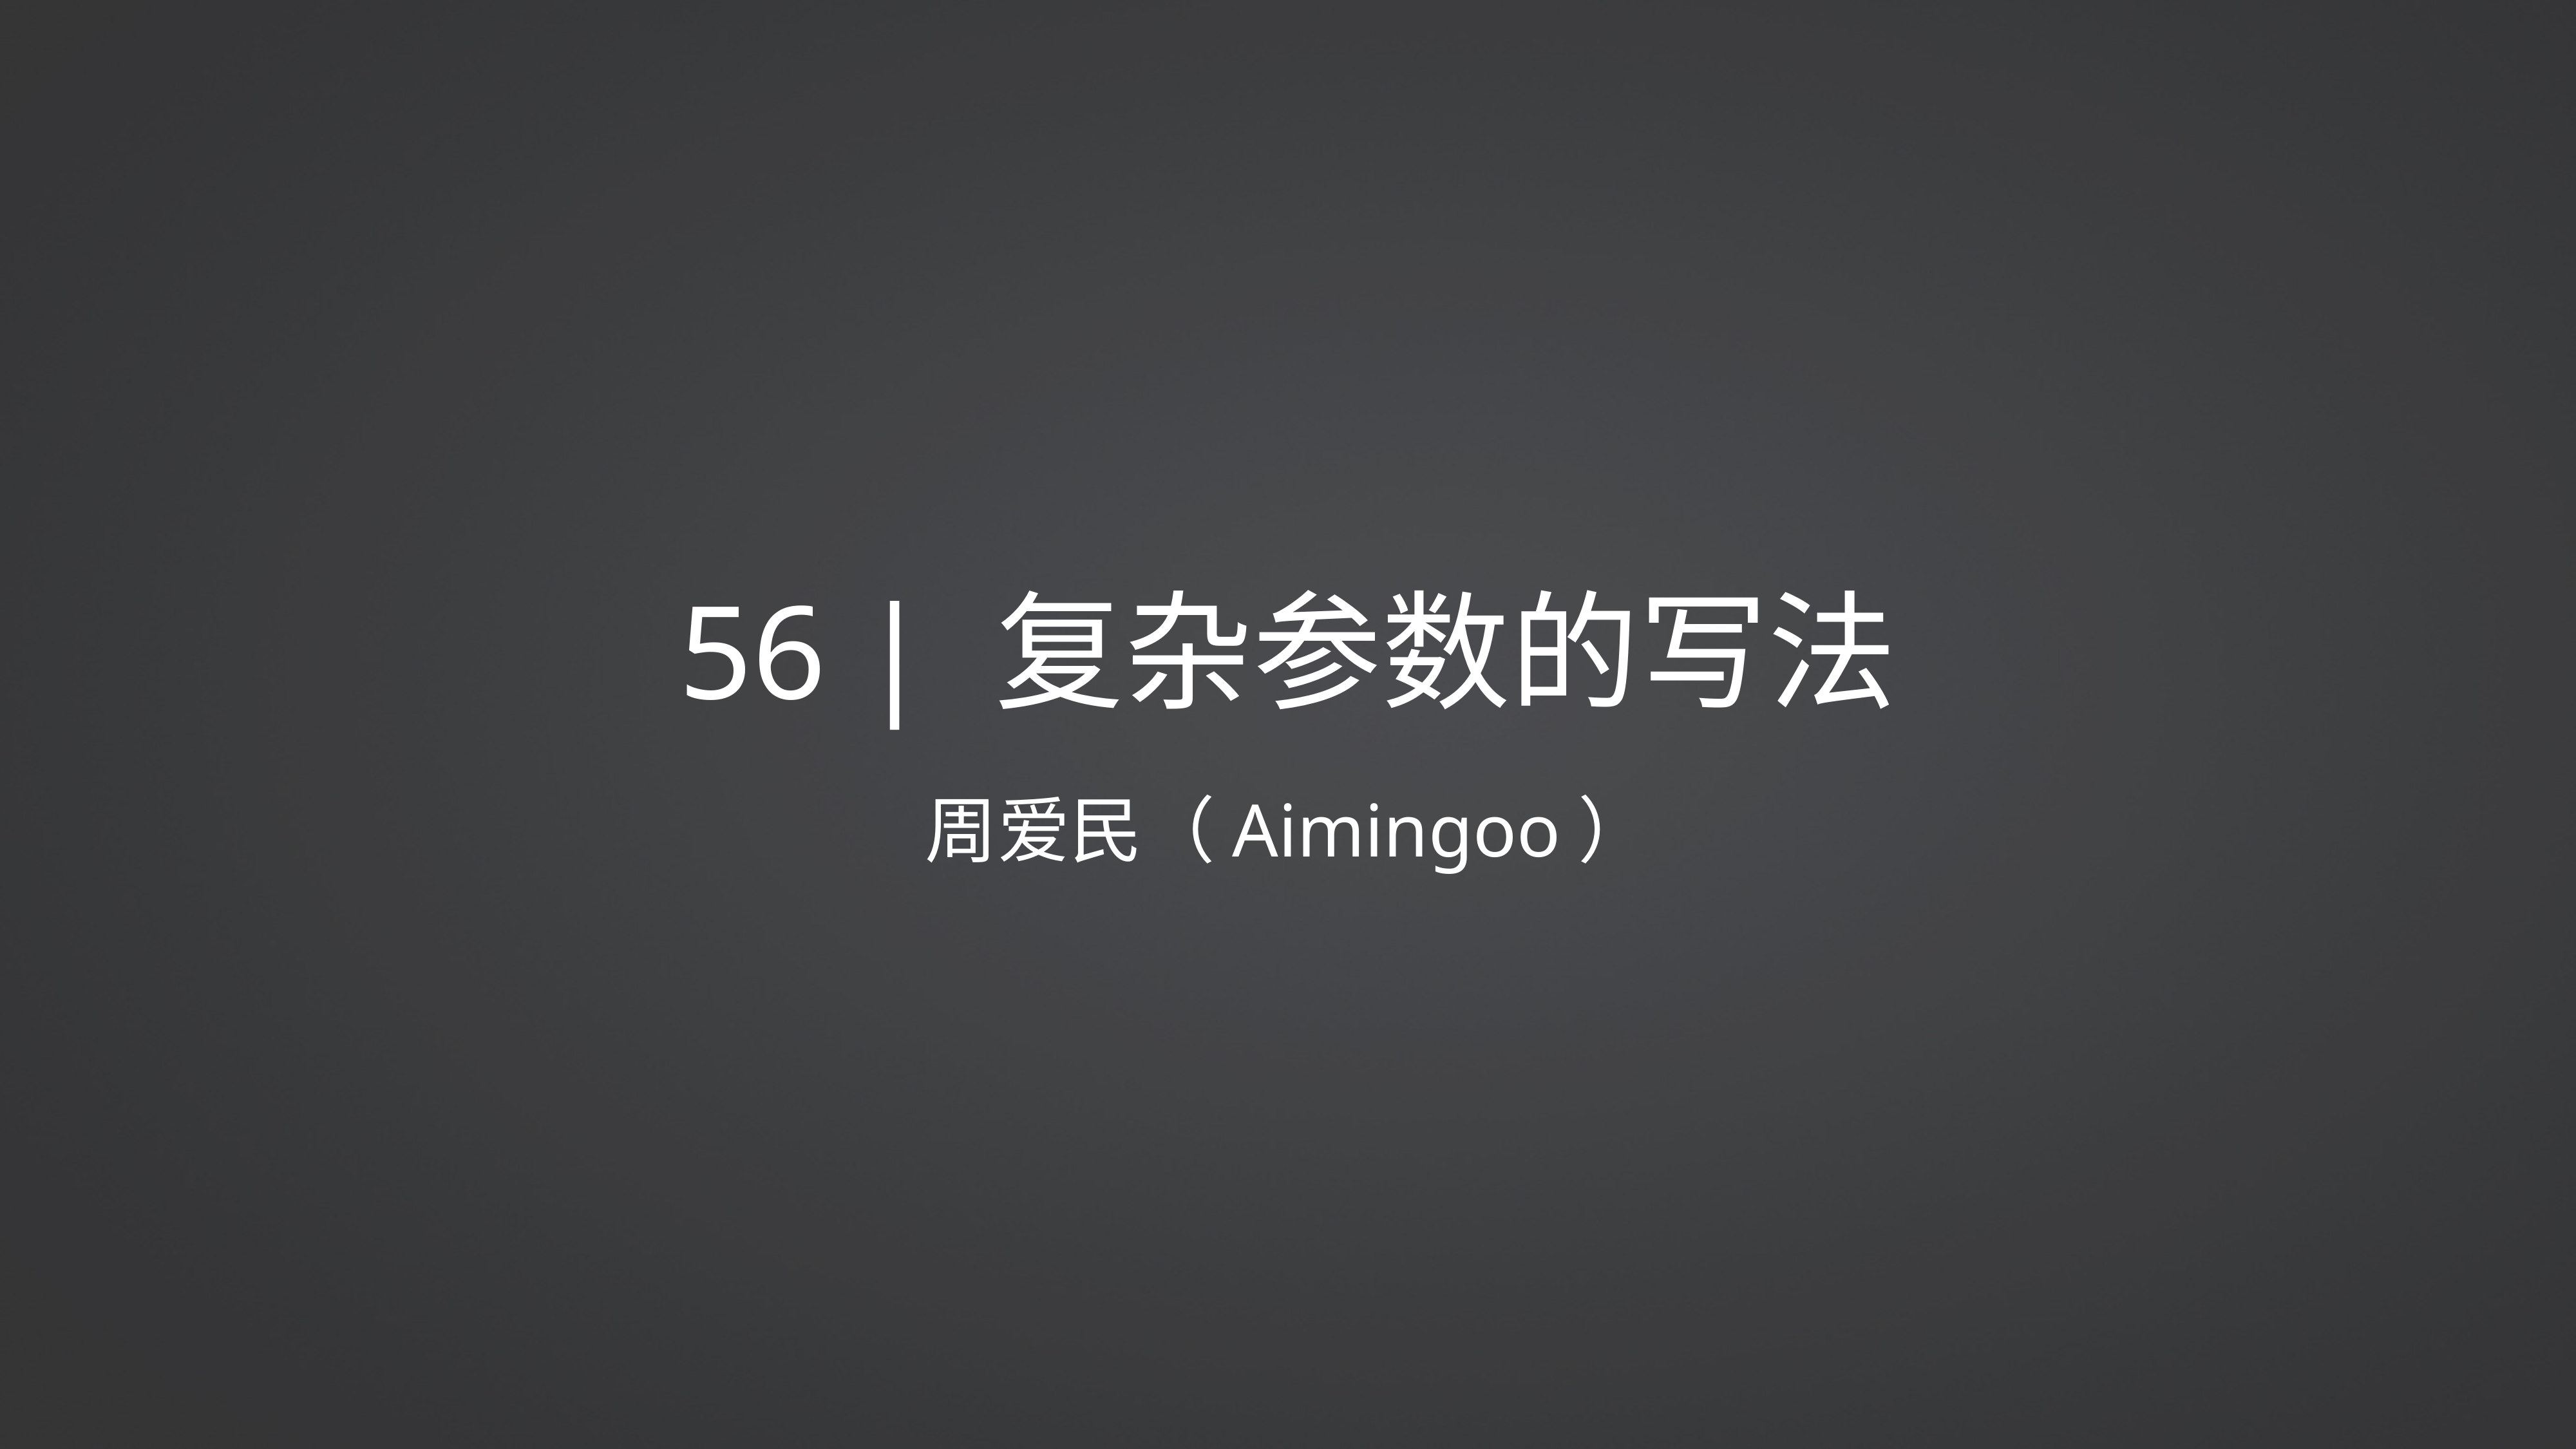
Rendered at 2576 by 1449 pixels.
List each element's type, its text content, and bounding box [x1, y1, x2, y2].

title 56 | 复杂参数的写法 [187, 453, 2389, 731]
list 周爱民（Aimingoo） [187, 779, 2389, 947]
picture [0, 0, 2576, 1449]
